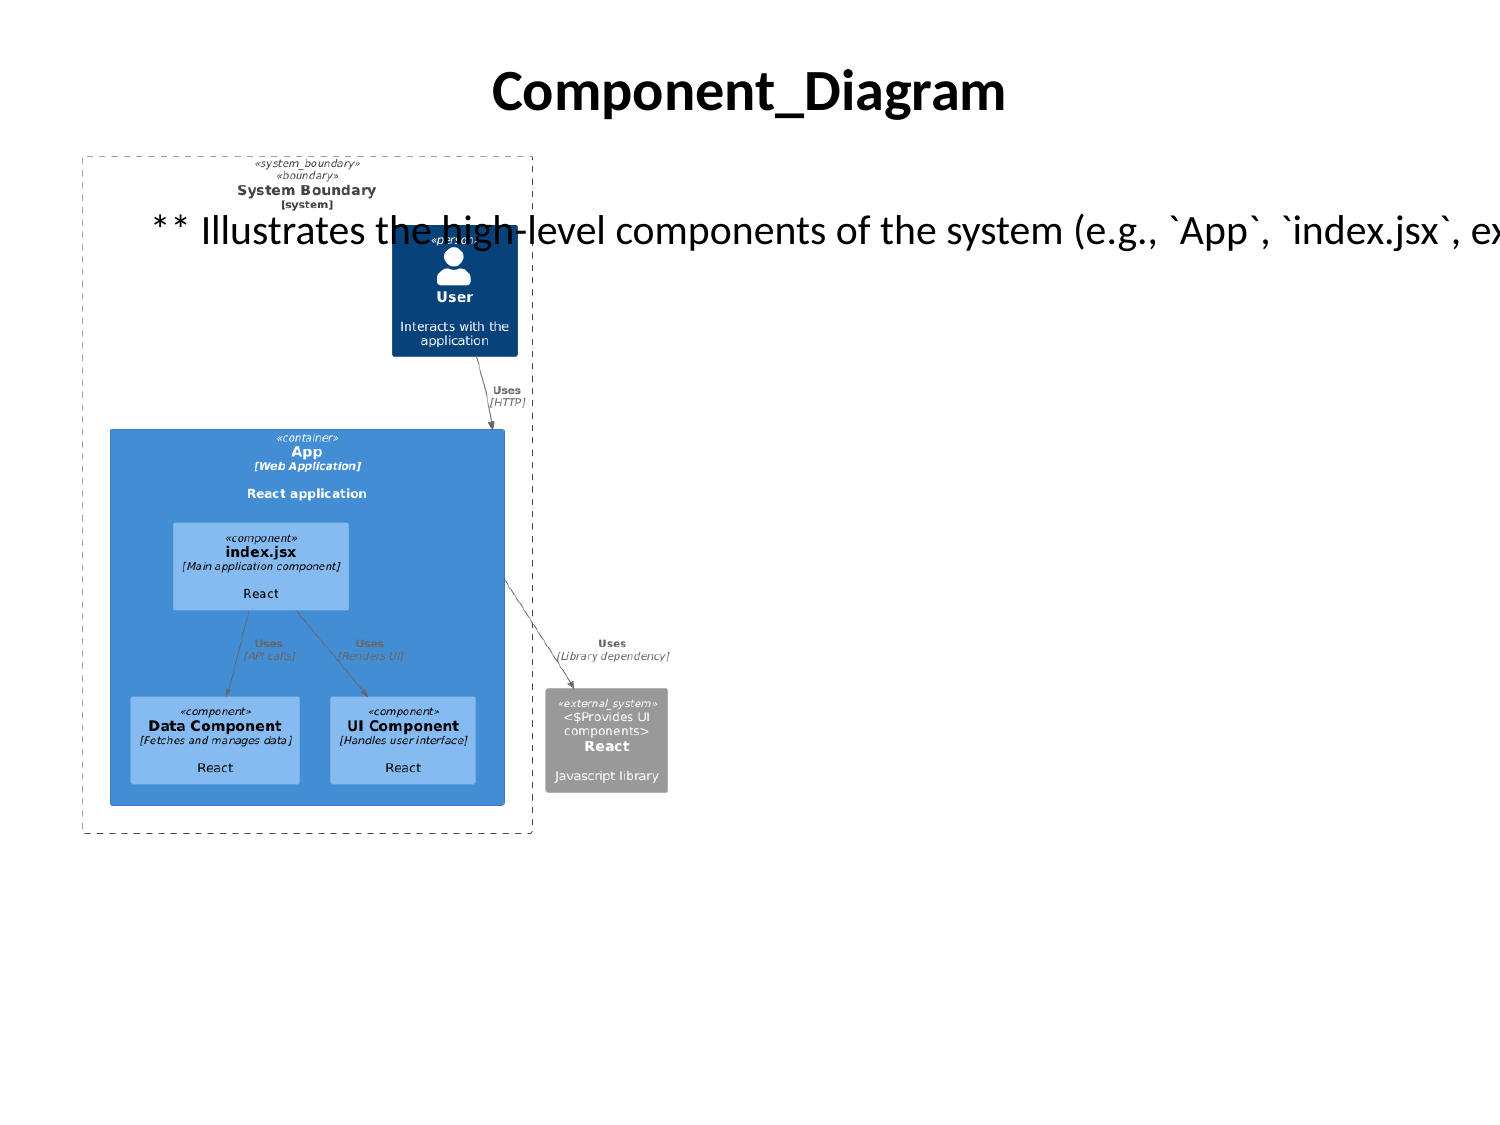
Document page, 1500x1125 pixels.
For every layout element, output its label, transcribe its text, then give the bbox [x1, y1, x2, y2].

picture [74, 149, 676, 838]
text_box ** Illustrates the high-level components of the system (e.g., `App`, `index.jsx`, external libraries like React). [676, 149, 1500, 260]
text_box Component_Diagram [477, 45, 1023, 130]
